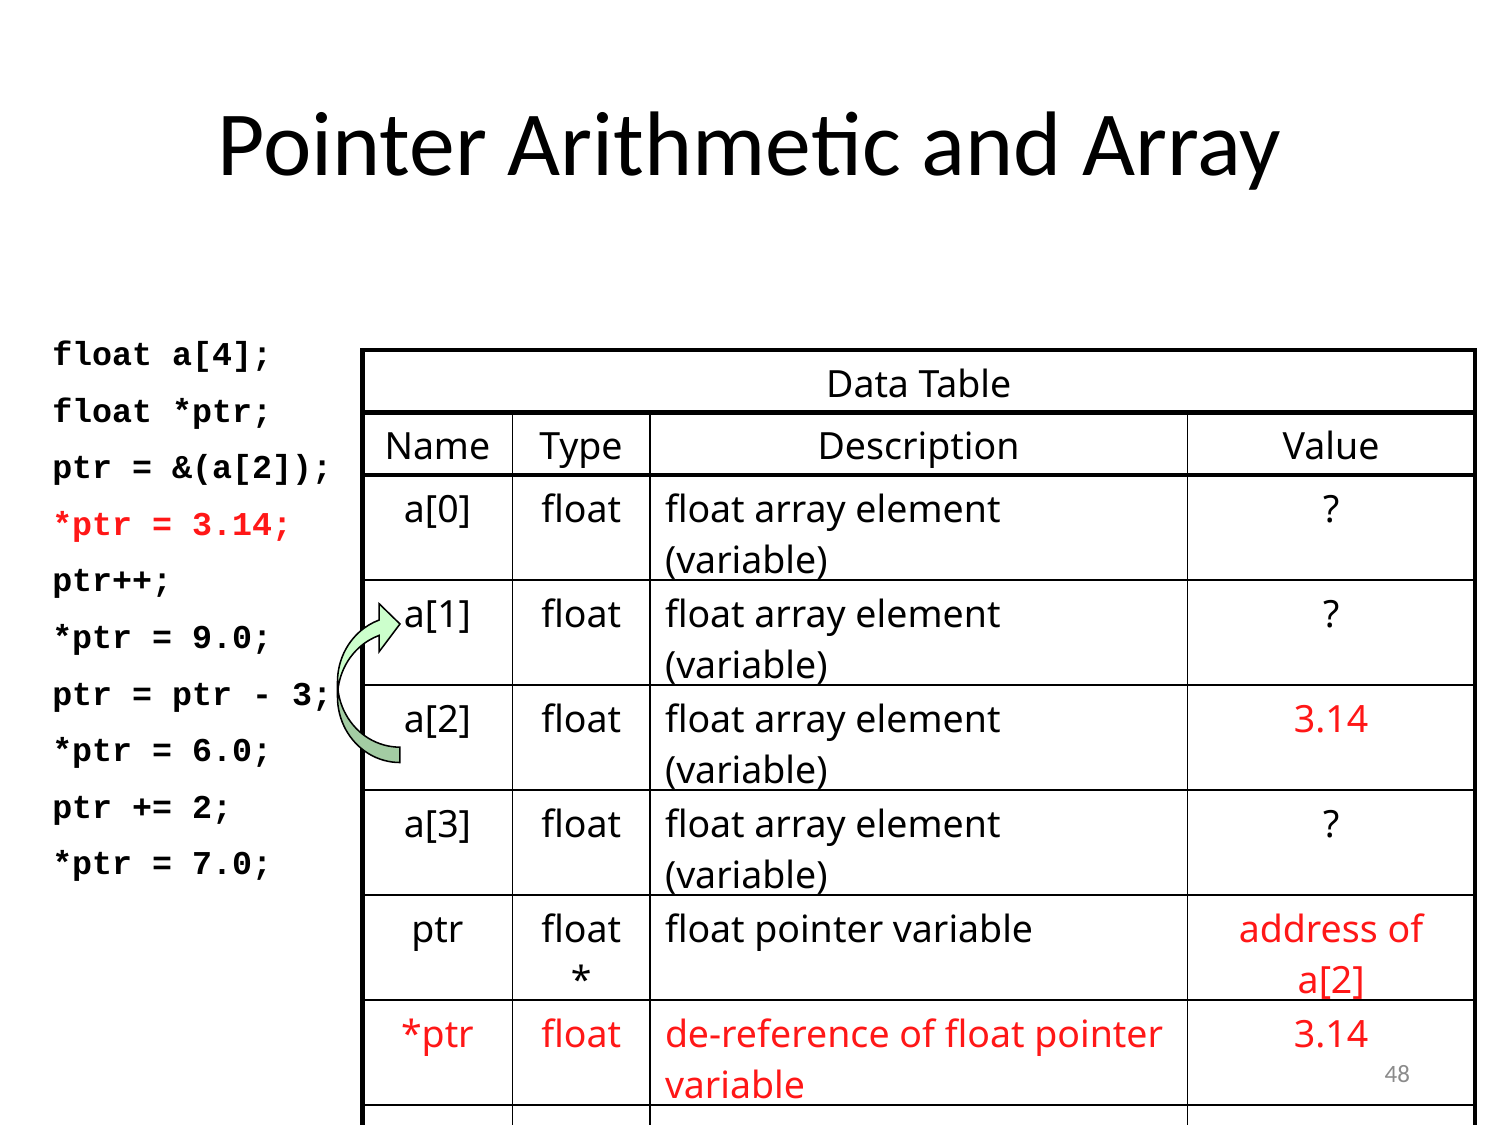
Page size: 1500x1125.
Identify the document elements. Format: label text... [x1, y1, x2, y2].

table_header Data Table [365, 352, 1473, 410]
table_cell float [513, 1001, 649, 1104]
text_box [337, 603, 400, 763]
table_cell ? [1188, 791, 1473, 894]
table_cell a[1] [365, 581, 512, 684]
table_cell float [513, 581, 649, 684]
table_cell ? [1188, 581, 1473, 684]
table_cell Value [1188, 415, 1473, 473]
table_cell ? [1188, 477, 1473, 579]
table_cell Name [365, 415, 512, 473]
table_cell Type [513, 415, 649, 473]
table_cell 3.14 [1188, 1001, 1473, 1104]
table_cell [365, 1106, 512, 1125]
table_cell float [513, 477, 649, 579]
table_cell [513, 1106, 649, 1125]
table_cell address of a[2] [1188, 896, 1473, 999]
table_cell ptr [365, 896, 512, 999]
table_cell float array element (variable) [651, 581, 1187, 684]
table_cell a[0] [365, 477, 512, 579]
table_cell [1188, 1106, 1473, 1125]
table_cell float [513, 686, 649, 789]
table_cell a[3] [365, 791, 512, 894]
table_cell Description [651, 415, 1187, 473]
table_cell float pointer variable [651, 896, 1187, 999]
table_cell float array element (variable) [651, 477, 1187, 579]
table_cell float array element (variable) [651, 791, 1187, 894]
title Pointer Arithmetic and Array [75, 45, 1425, 233]
text_box float a[4]; float *ptr; ptr = &(a[2]); *ptr = 3.14; ptr++; *ptr = 9.0; ptr = ptr - 3; *ptr = 6.0; ptr += 2; *ptr = 7.0; [37, 324, 1438, 889]
table_cell *ptr [365, 1001, 512, 1104]
table_cell float [513, 791, 649, 894]
table_cell de-reference of float pointer variable [651, 1001, 1187, 1104]
table_cell a[2] [365, 686, 512, 789]
table_cell [651, 1106, 1187, 1125]
table_cell 3.14 [1188, 686, 1473, 789]
table_cell float array element (variable) [651, 686, 1187, 789]
table_cell float * [513, 896, 649, 999]
